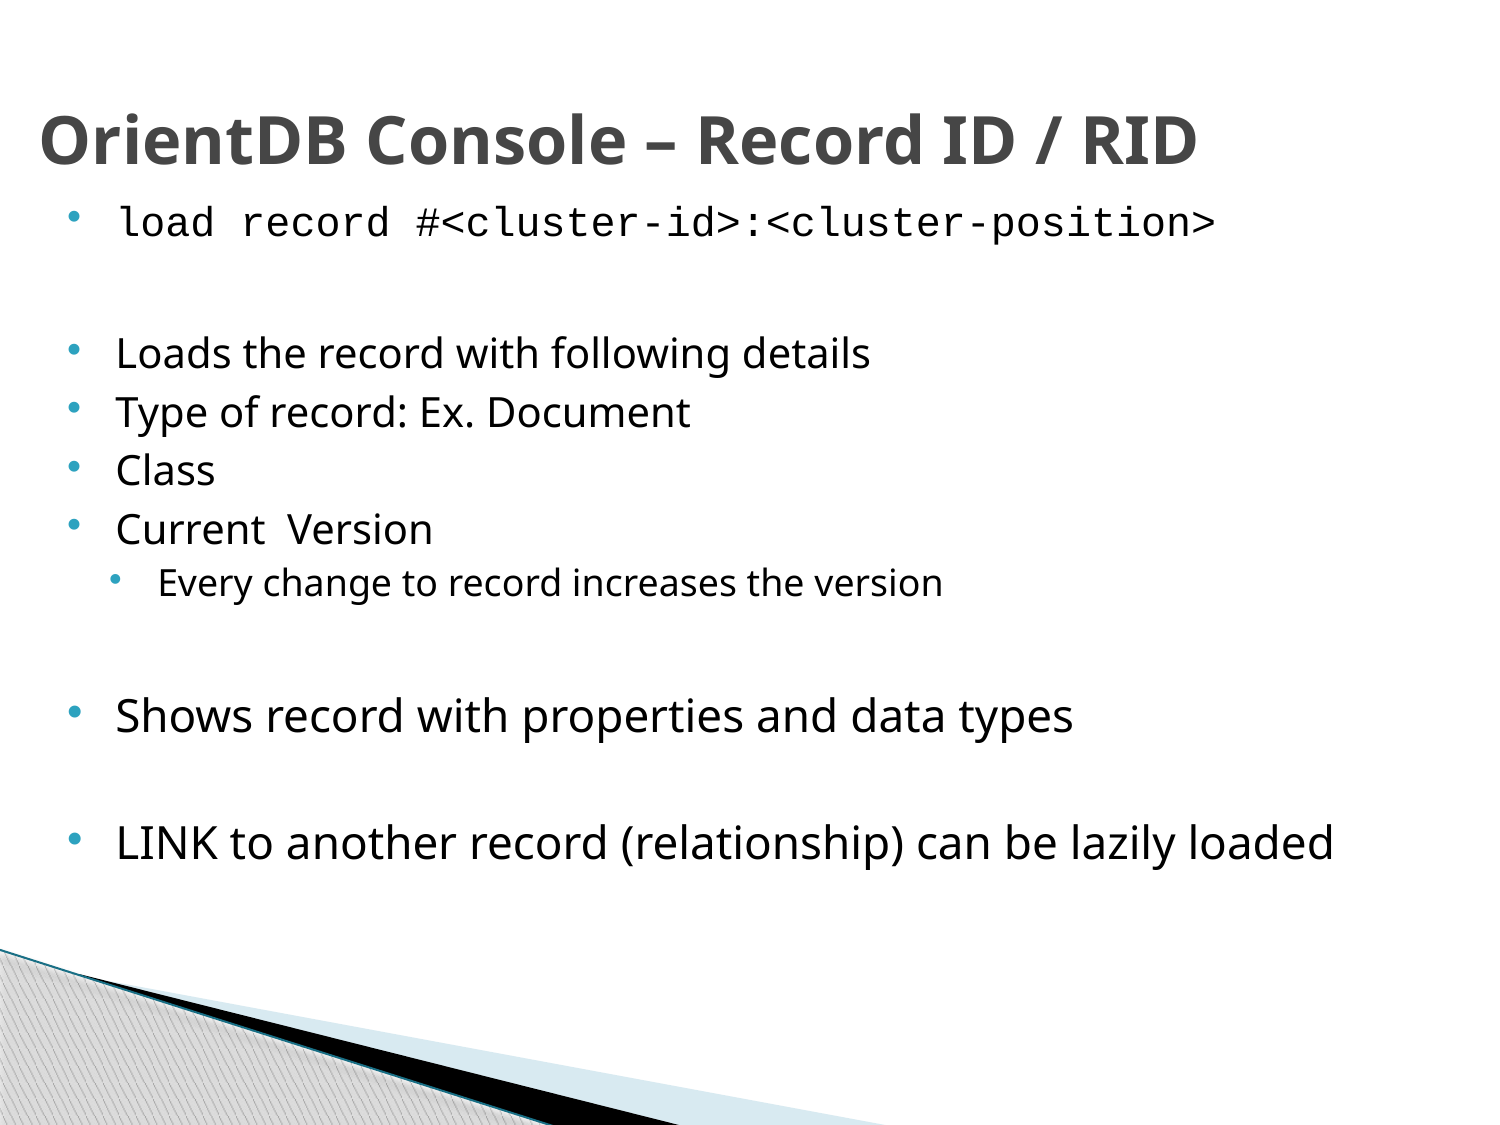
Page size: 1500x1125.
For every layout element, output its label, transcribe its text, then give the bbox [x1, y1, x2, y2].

list load record #<cluster-id>:<cluster-position> Loads the record with following details Type of record: Ex. Document Class Current Version Every change to record increases the version Shows record with properties and data types LINK to another record (relationship) can be lazily loaded [37, 187, 1475, 1068]
title OrientDB Console – Record ID / RID [24, 51, 1500, 226]
